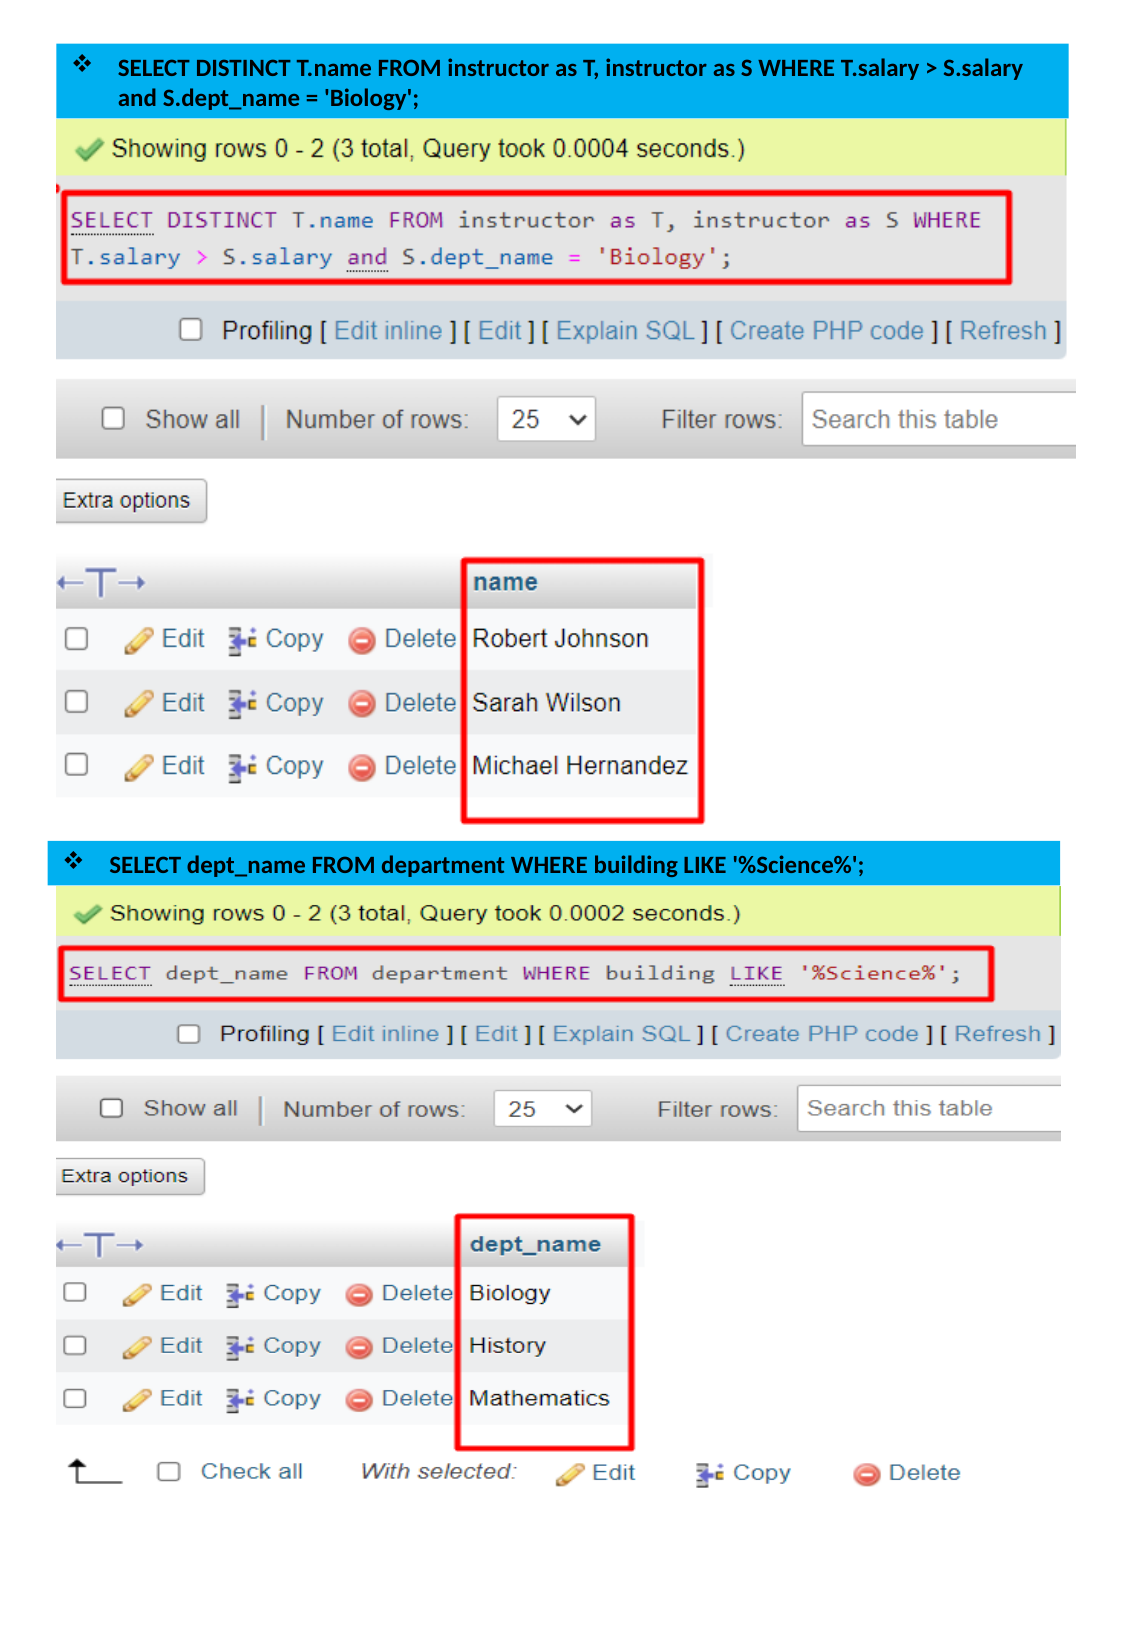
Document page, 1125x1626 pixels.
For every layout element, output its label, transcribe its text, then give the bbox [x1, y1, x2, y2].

text_box SELECT dept_name FROM department WHERE building LIKE '%Science%'; [47, 840, 1061, 886]
picture [56, 886, 1061, 1507]
picture [56, 119, 1076, 829]
text_box SELECT DISTINCT T.name FROM instructor as T, instructor as S WHERE T.salary > S.salary and S.dept_name = 'Biology'; [56, 43, 1069, 119]
